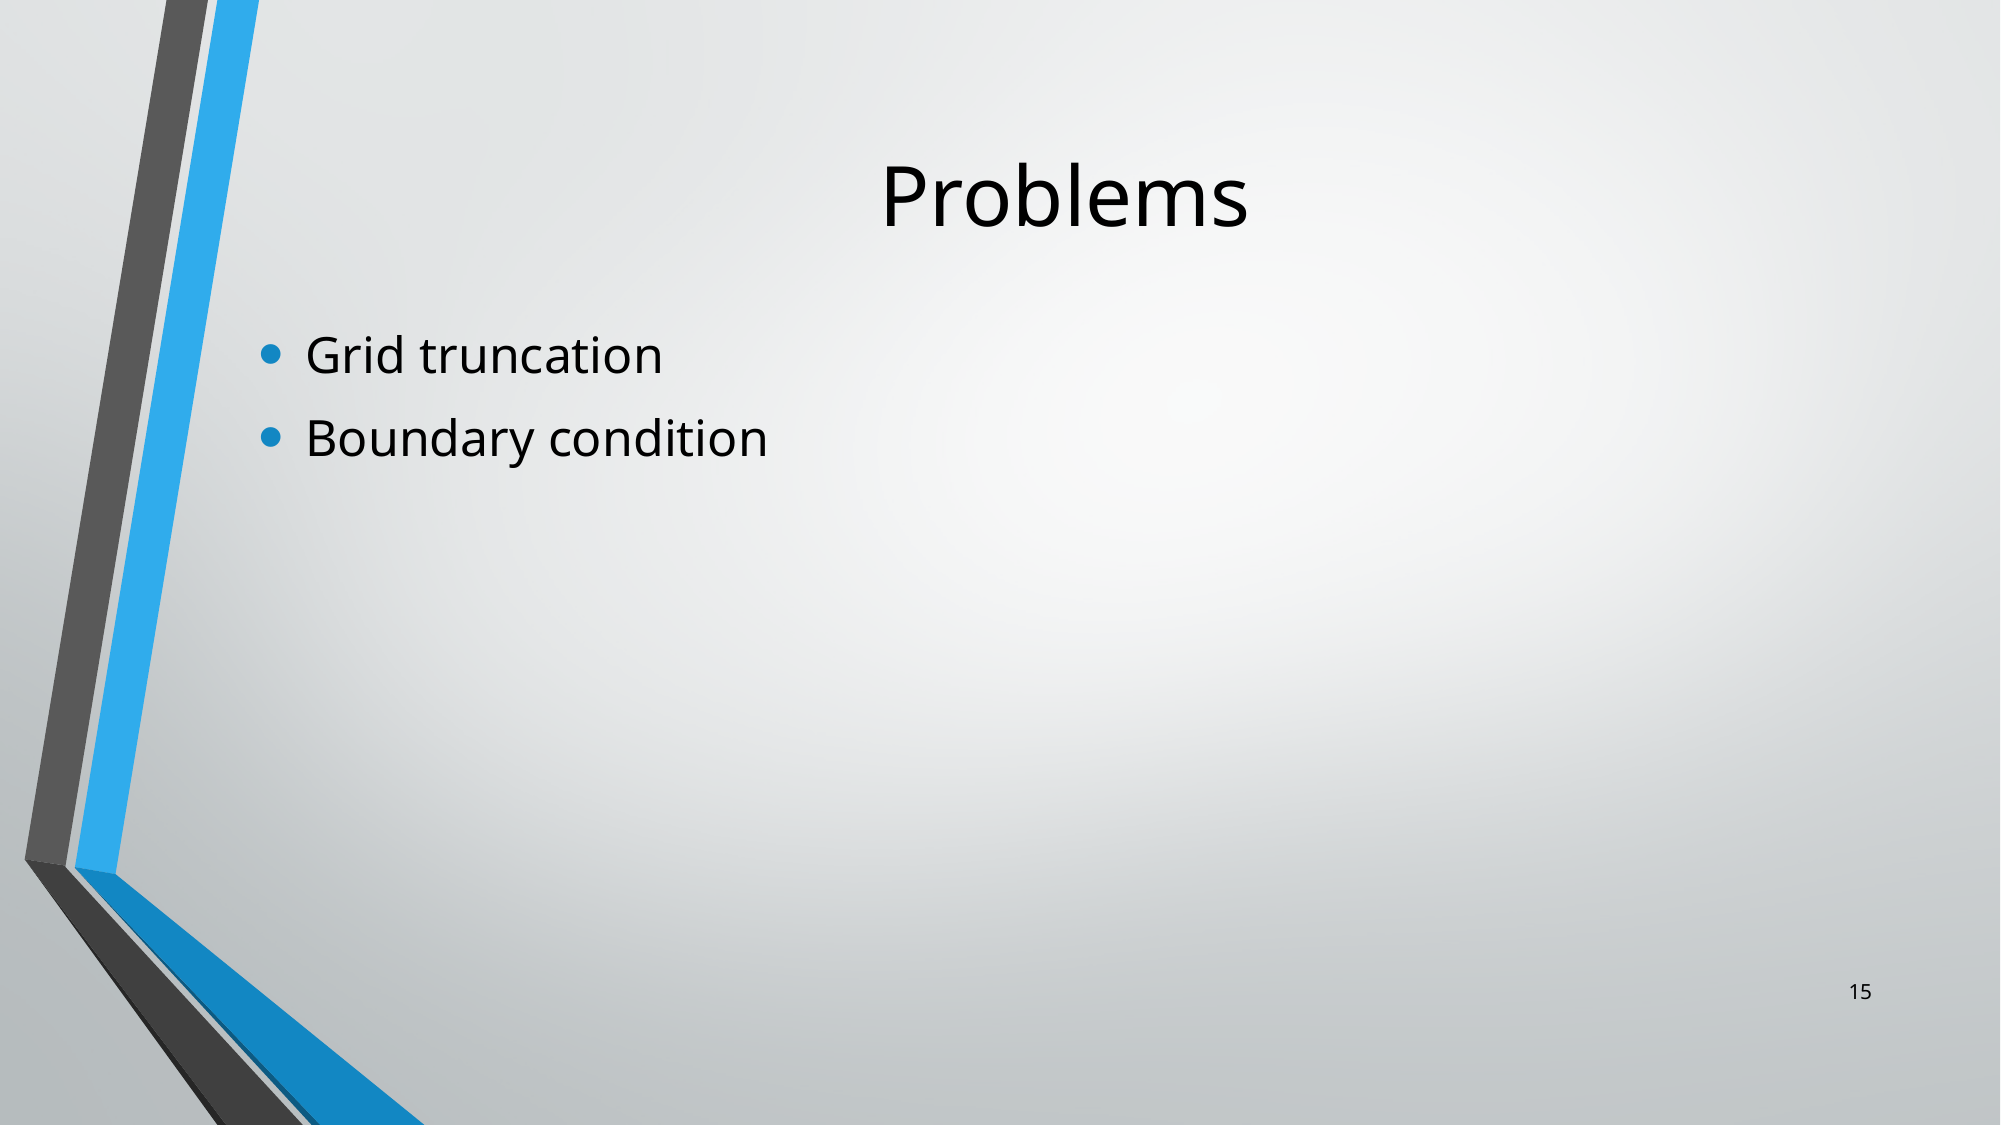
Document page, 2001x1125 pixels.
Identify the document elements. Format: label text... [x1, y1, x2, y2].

list Grid truncation Boundary condition [243, 316, 1887, 950]
title Problems [243, 112, 1887, 275]
slide_number 15 [1796, 962, 1887, 1023]
